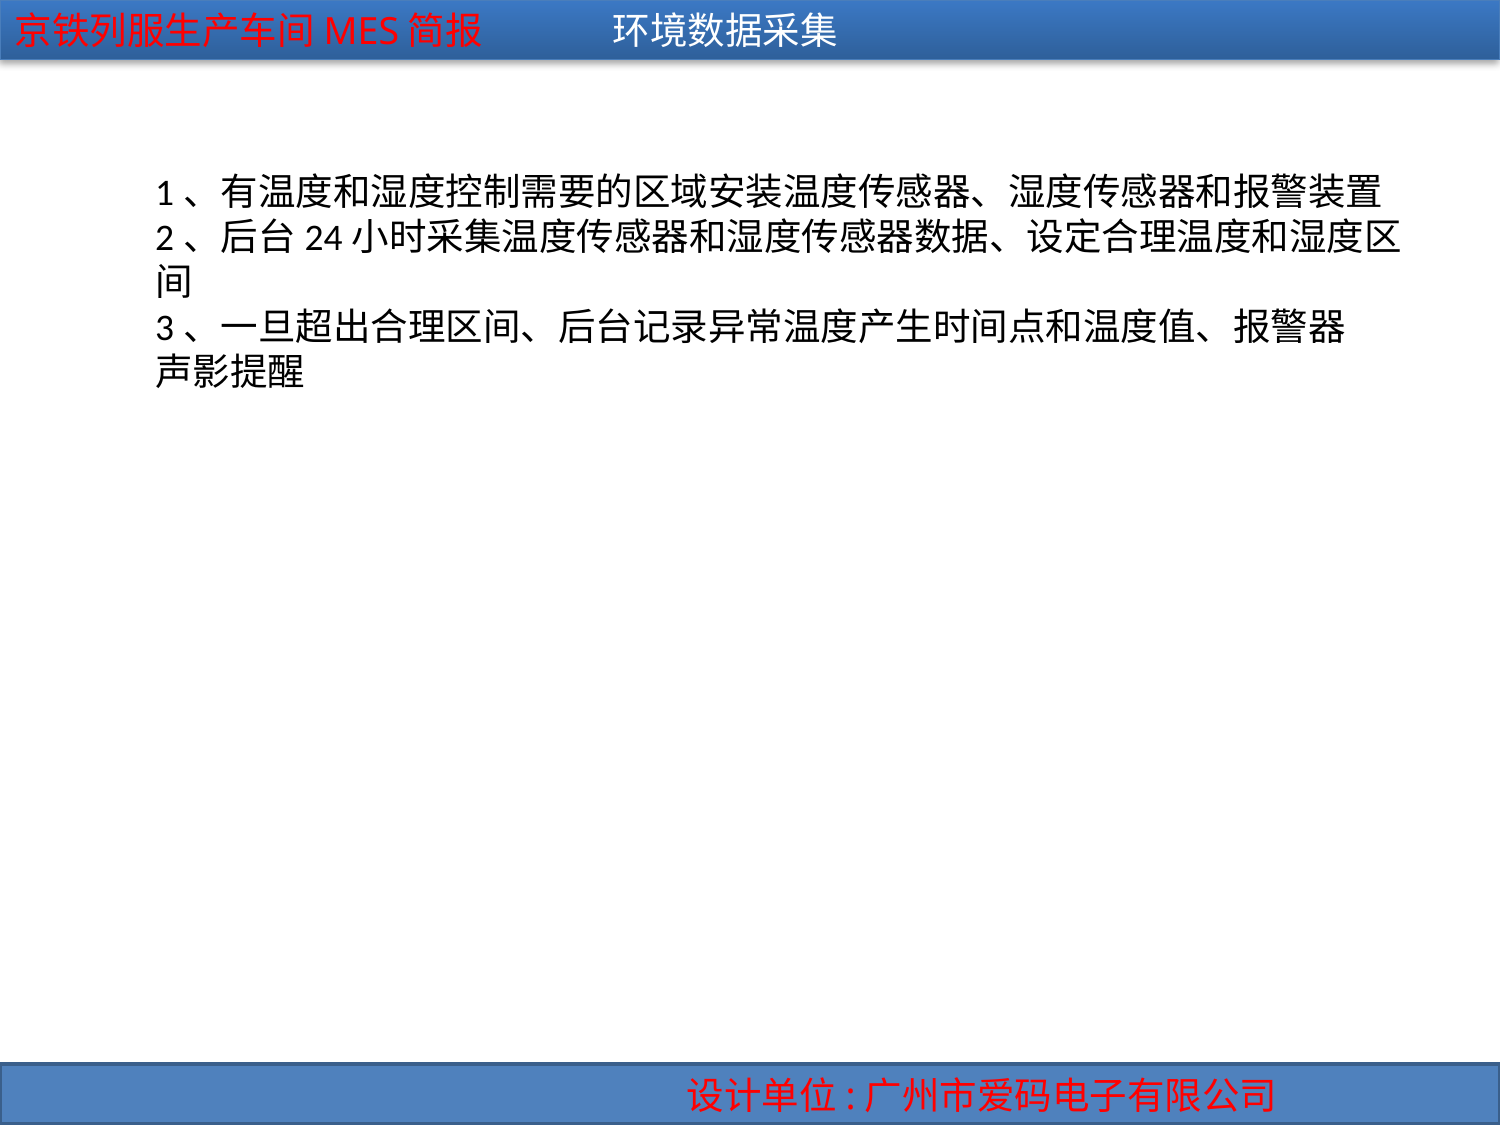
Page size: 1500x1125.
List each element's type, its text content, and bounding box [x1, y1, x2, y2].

text_box 1、有温度和湿度控制需要的区域安装温度传感器、湿度传感器和报警装置 2、后台24小时采集温度传感器和湿度传感器数据、设定合理温度和湿度区 间 3、一旦超出合理区间、后台记录异常温度产生时间点和温度值、报警器 声影提醒 [140, 160, 1417, 401]
text_box 环境数据采集 [597, 0, 853, 60]
